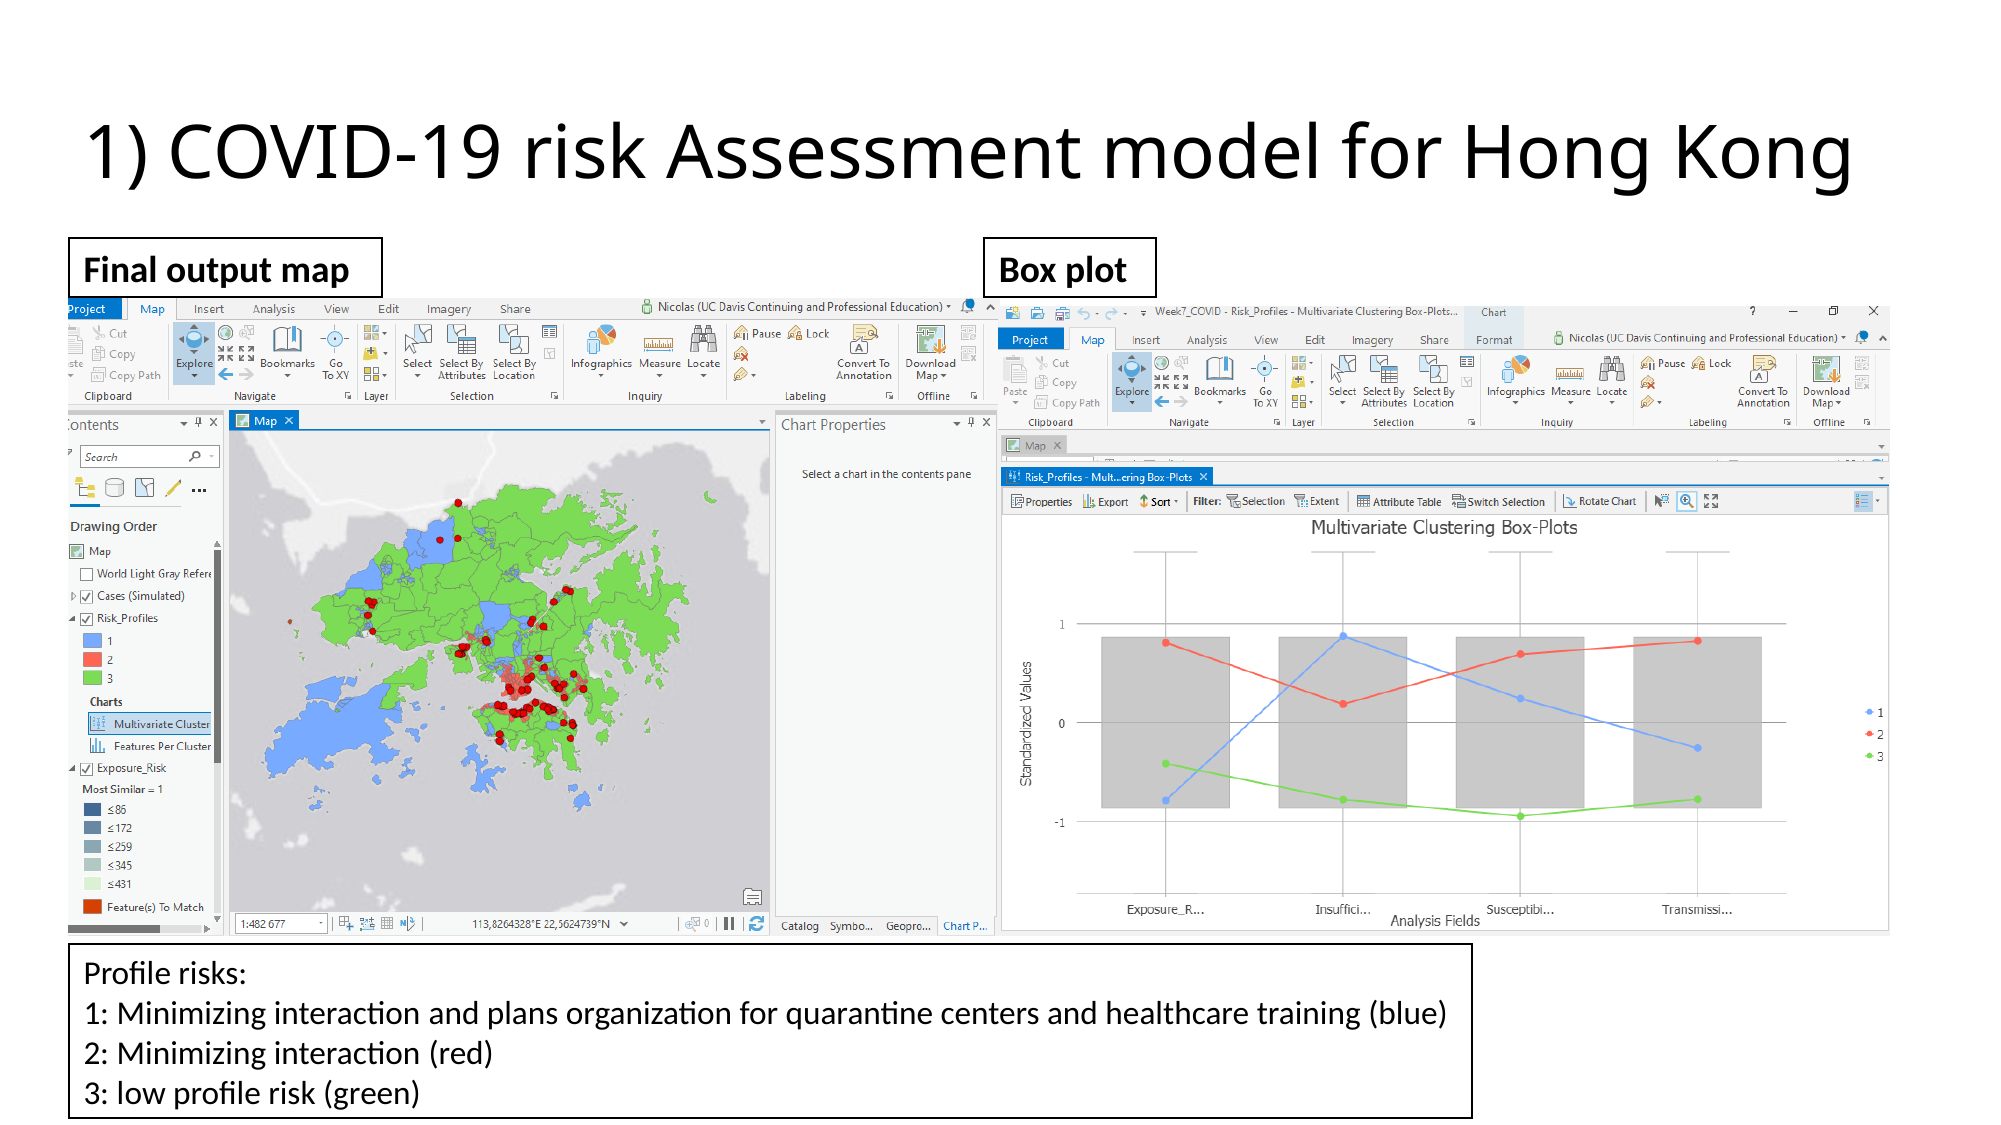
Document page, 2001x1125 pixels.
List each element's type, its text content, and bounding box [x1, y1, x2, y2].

text_box Box plot [983, 237, 1157, 298]
text_box Final output map [68, 237, 383, 298]
picture [68, 298, 1890, 936]
text_box Profile risks: 1: Minimizing interaction and plans organization for quarantine centers and healthcare training (blue) 2: Minimizing interaction (red) 3: low profile risk (green) [68, 943, 1473, 1119]
title 1) COVID-19 risk Assessment model for Hong Kong [68, 90, 1932, 309]
